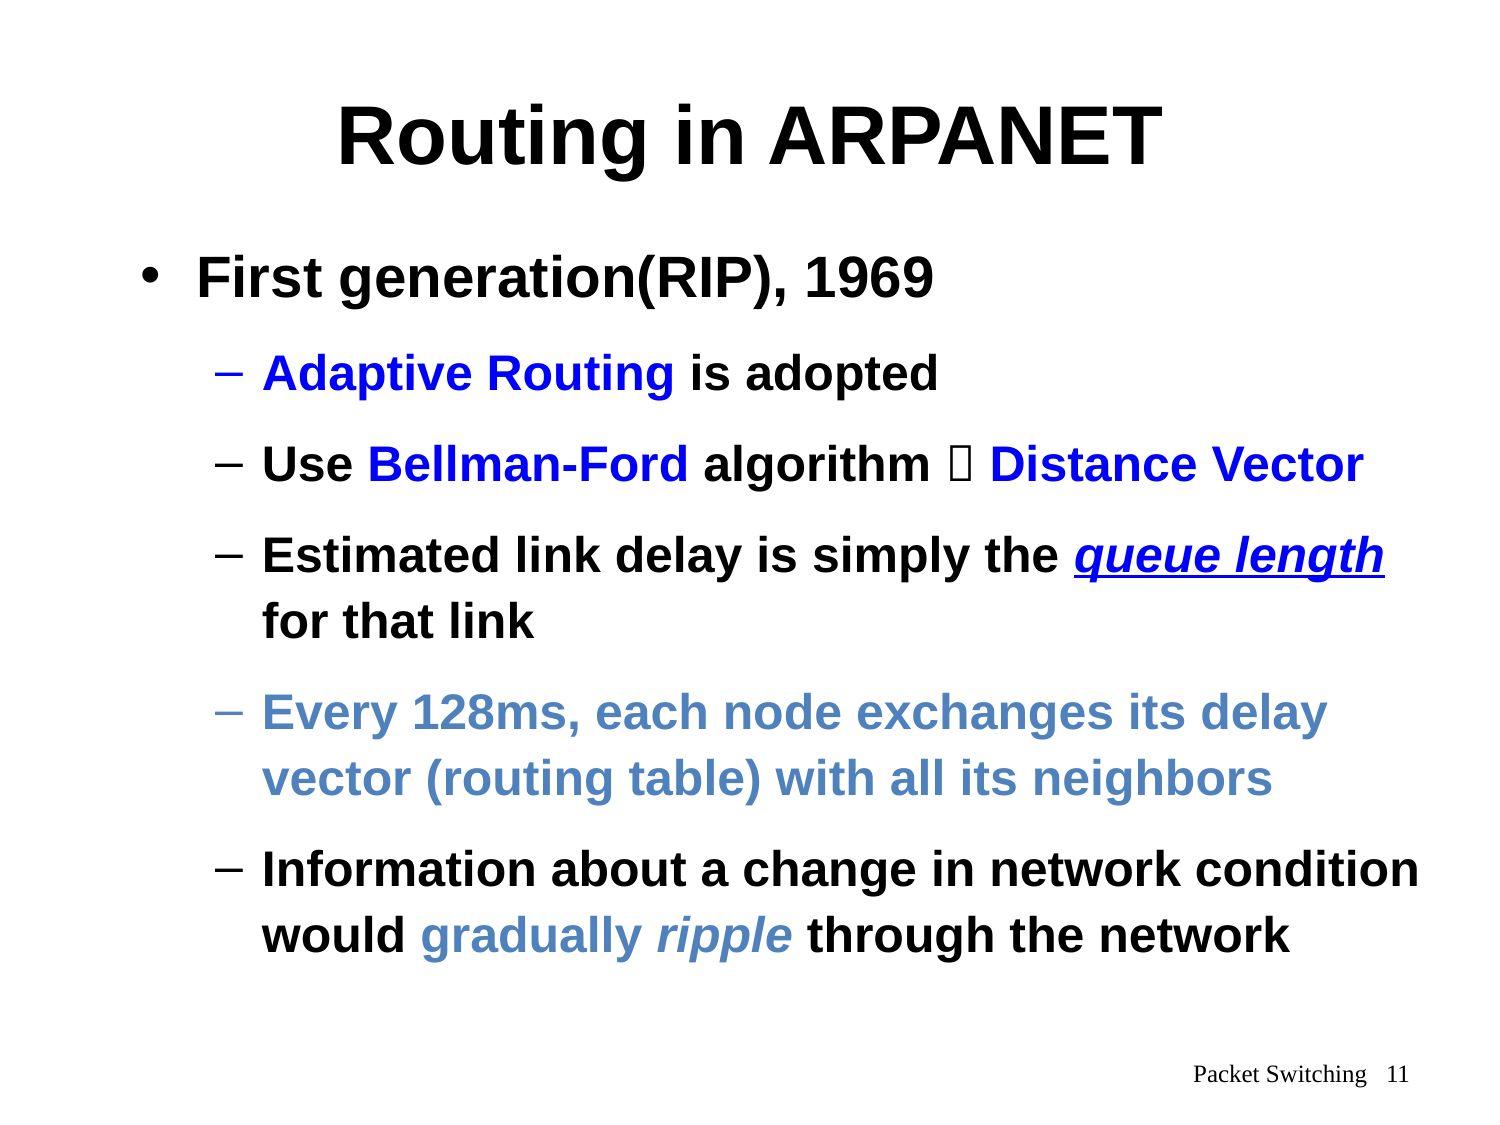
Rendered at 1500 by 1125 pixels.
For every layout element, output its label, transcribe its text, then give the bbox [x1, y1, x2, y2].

slide_number Packet Switching 11 [1074, 1042, 1425, 1103]
list First generation(RIP), 1969 Adaptive Routing is adopted Use Bellman-Ford algorithm  Distance Vector Estimated link delay is simply the queue length for that link Every 128ms, each node exchanges its delay vector (routing table) with all its neighbors Information about a change in network condition would gradually ripple through the network [125, 224, 1438, 1025]
title Routing in ARPANET [112, 37, 1388, 225]
